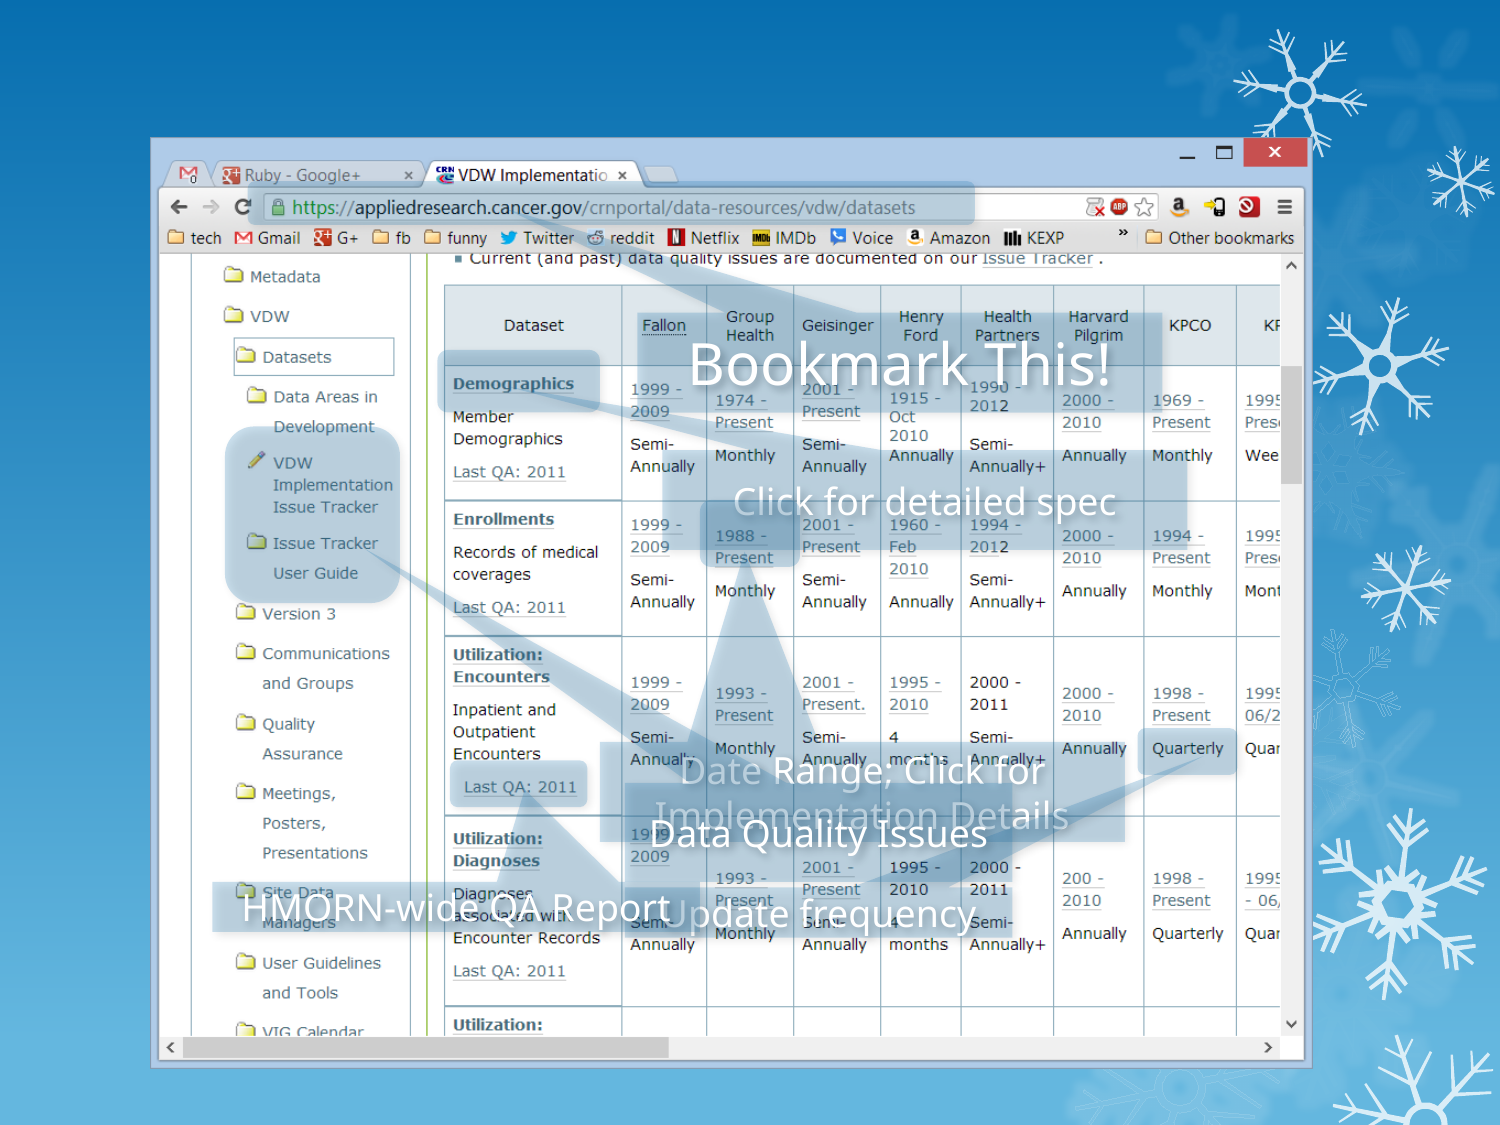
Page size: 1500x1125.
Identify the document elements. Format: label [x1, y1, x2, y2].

text_box [211, 759, 701, 933]
text_box [247, 180, 1163, 413]
text_box [1017, 499, 1126, 725]
picture [149, 136, 1313, 1070]
text_box [436, 349, 1188, 551]
text_box [224, 425, 1013, 883]
text_box [703, 727, 1238, 938]
